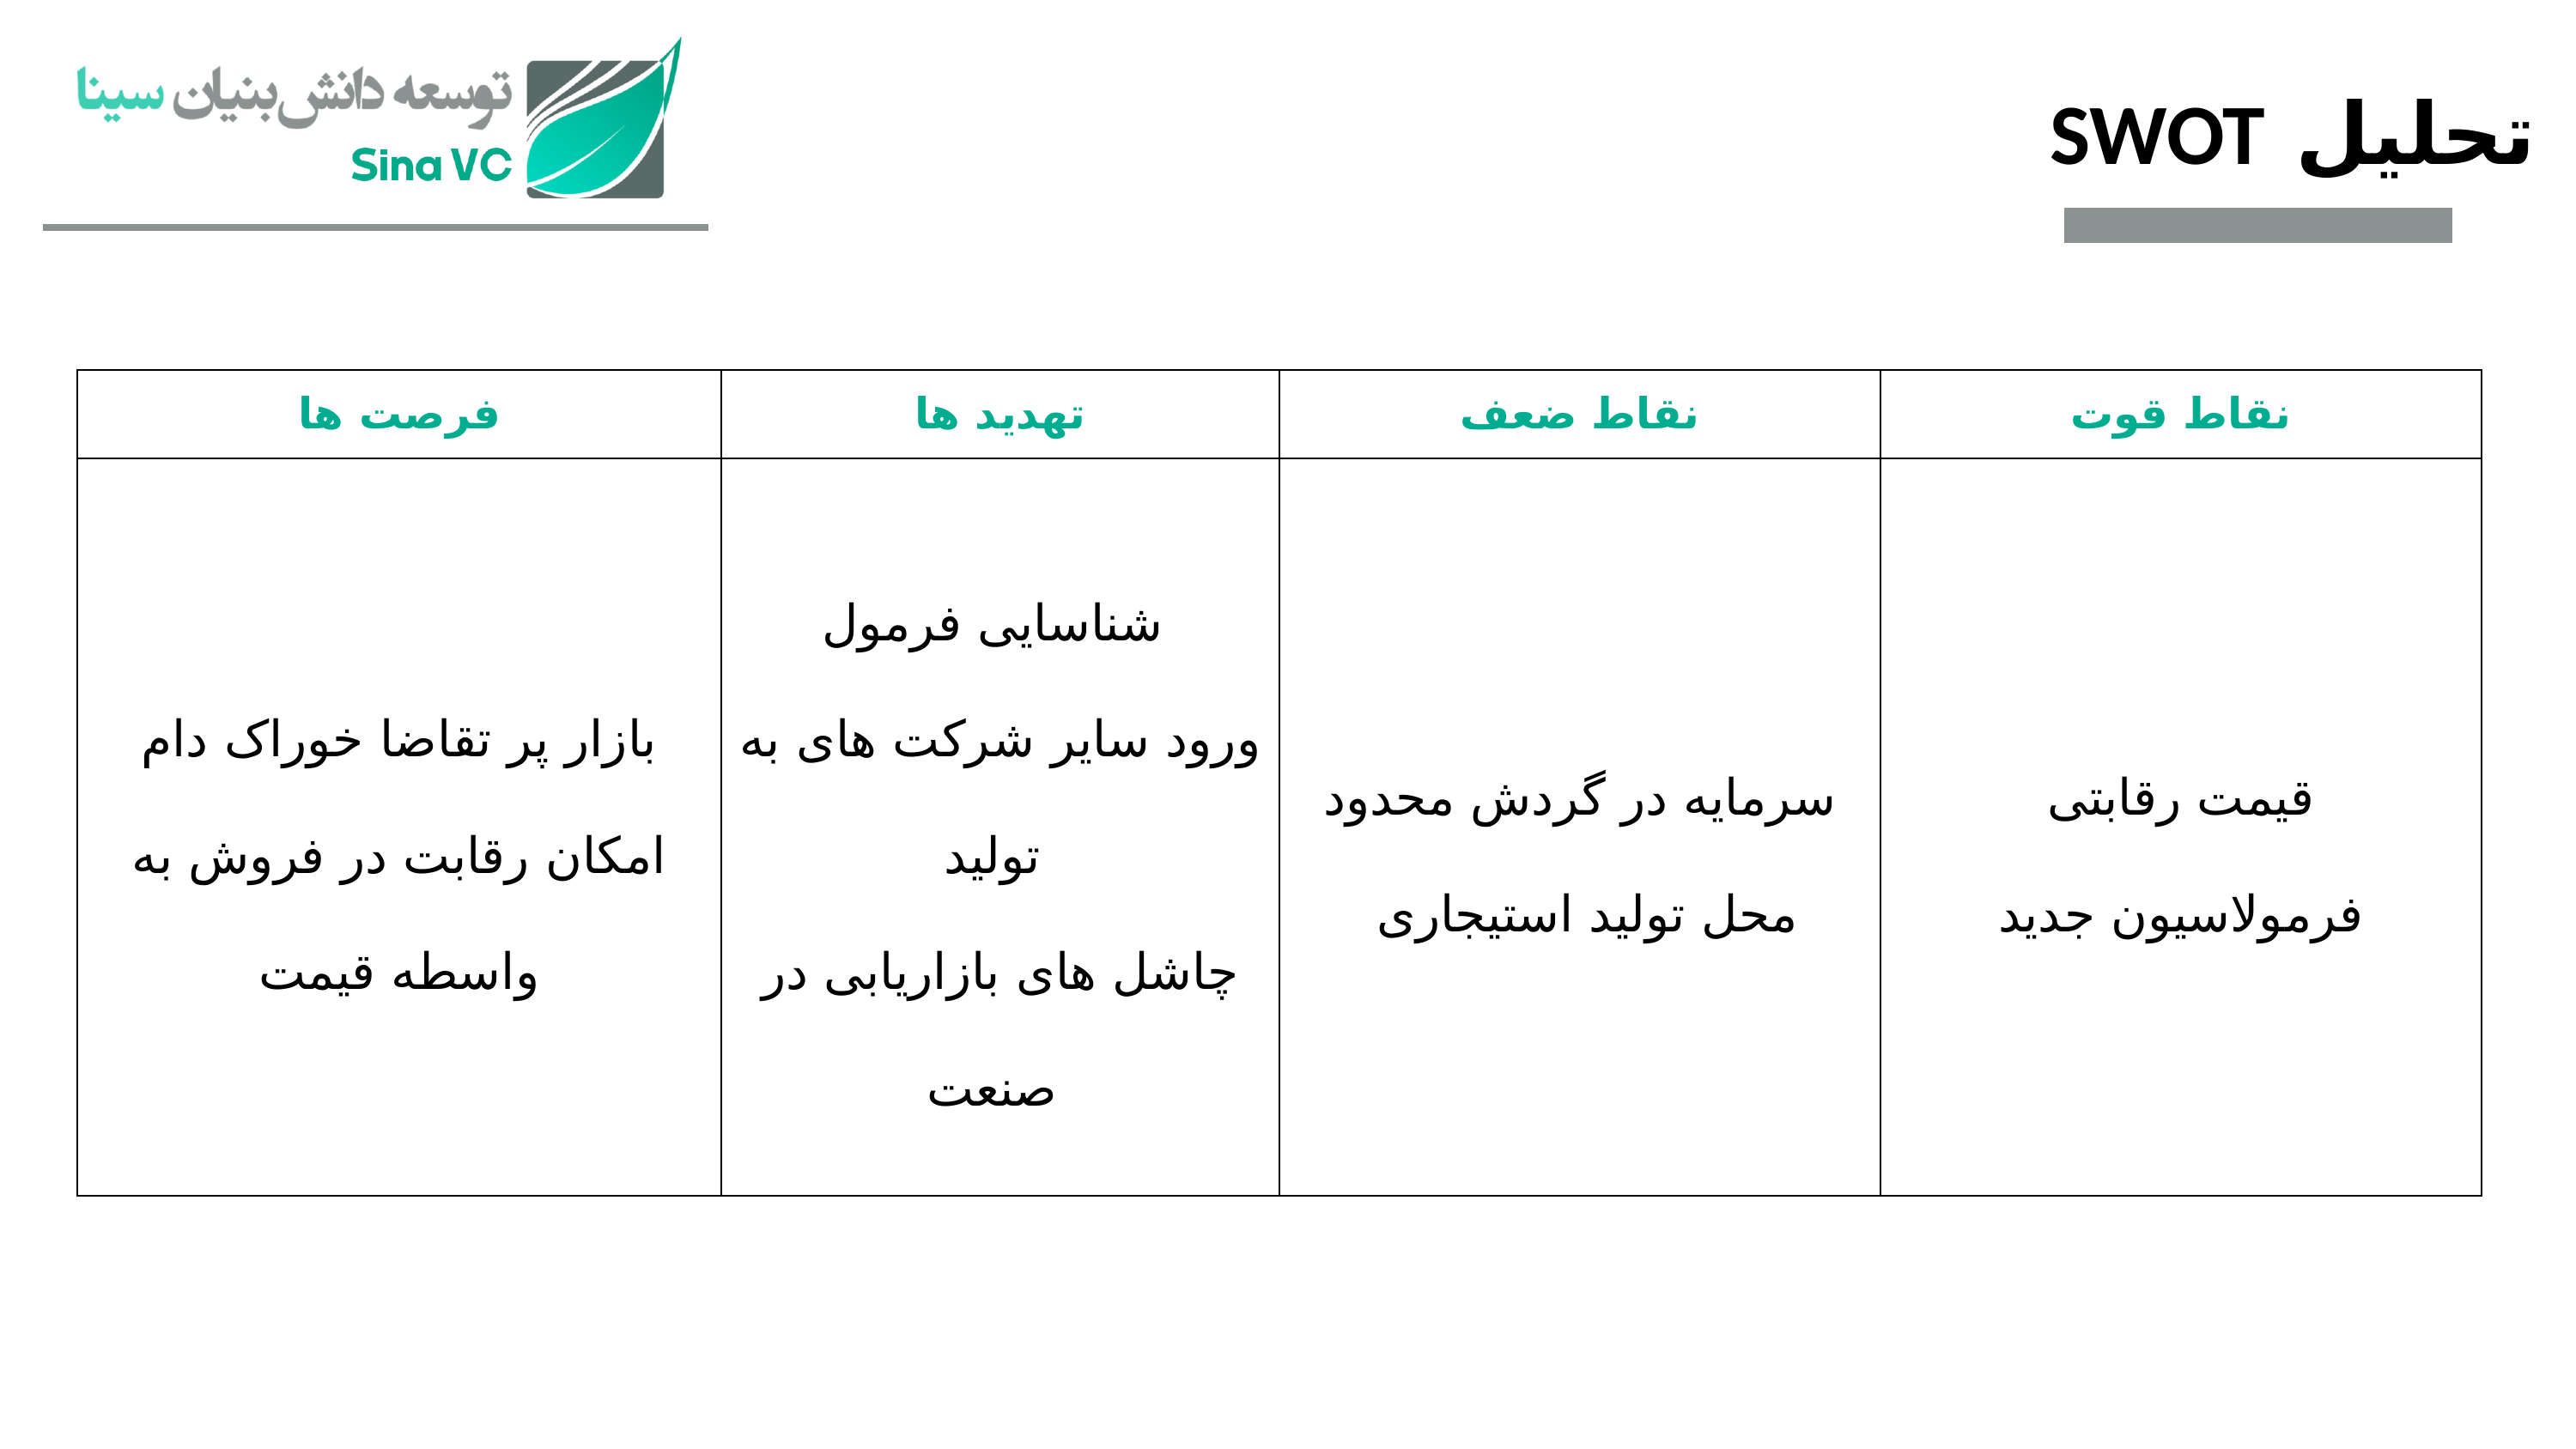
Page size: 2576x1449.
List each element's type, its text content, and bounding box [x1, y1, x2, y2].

table_cell سرمایه در گردش محدود محل تولید استیجاری [1280, 459, 1880, 1195]
table_header نقاط ضعف [1280, 371, 1880, 458]
table_cell شناسایی فرمول ورود سایر شرکت های به تولید چاشل های بازاریابی در صنعت [722, 459, 1279, 1195]
table_header نقاط قوت [1881, 371, 2481, 458]
text_box تحلیل SWOT [2050, 91, 2542, 182]
text_box [2063, 208, 2453, 243]
picture [76, 35, 682, 199]
table_header فرصت ها [78, 371, 720, 458]
text_box [42, 224, 709, 231]
table_cell بازار پر تقاضا خوراک دام امکان رقابت در فروش به واسطه قیمت [78, 459, 720, 1195]
table_header تهدید ها [722, 371, 1279, 458]
table_cell قیمت رقابتی فرمولاسیون جدید [1881, 459, 2481, 1195]
